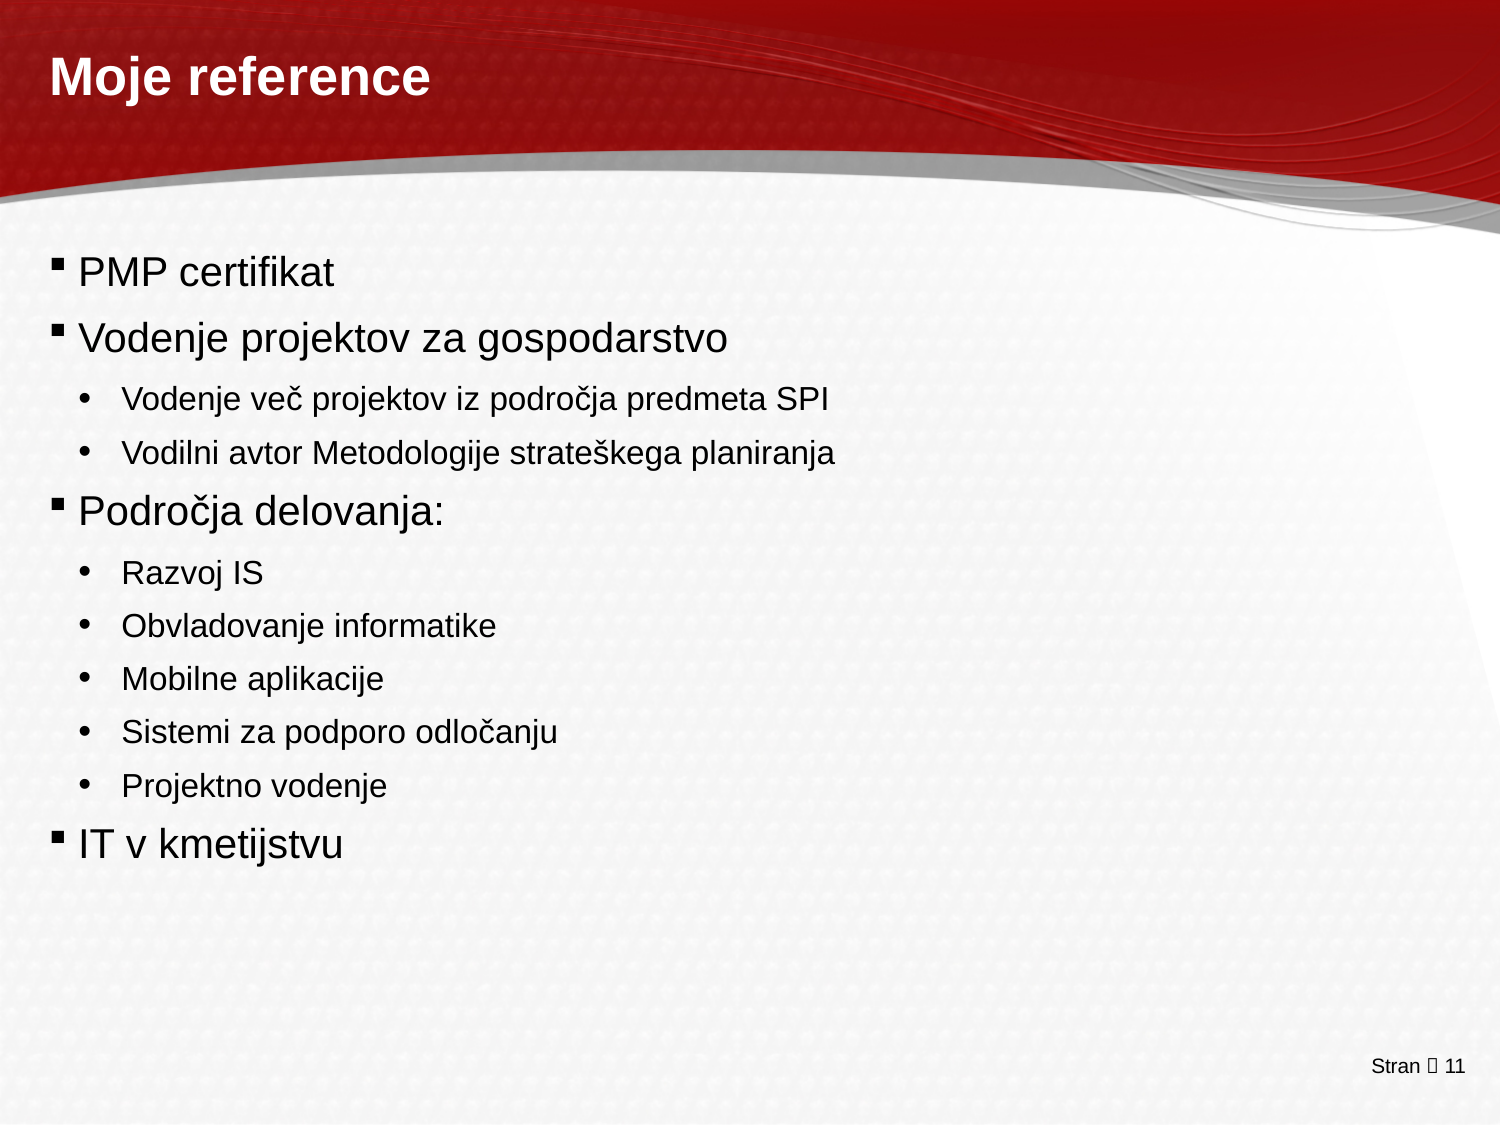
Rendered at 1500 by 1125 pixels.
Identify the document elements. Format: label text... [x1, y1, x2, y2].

picture [0, 0, 1500, 1125]
title Moje reference [49, 41, 1447, 148]
list PMP certifikat Vodenje projektov za gospodarstvo Vodenje več projektov iz področja predmeta SPI Vodilni avtor Metodologije strateškega planiranja Področja delovanja: Razvoj IS Obvladovanje informatike Mobilne aplikacije Sistemi za podporo odločanju Projektno vodenje IT v kmetijstvu [48, 244, 1447, 952]
